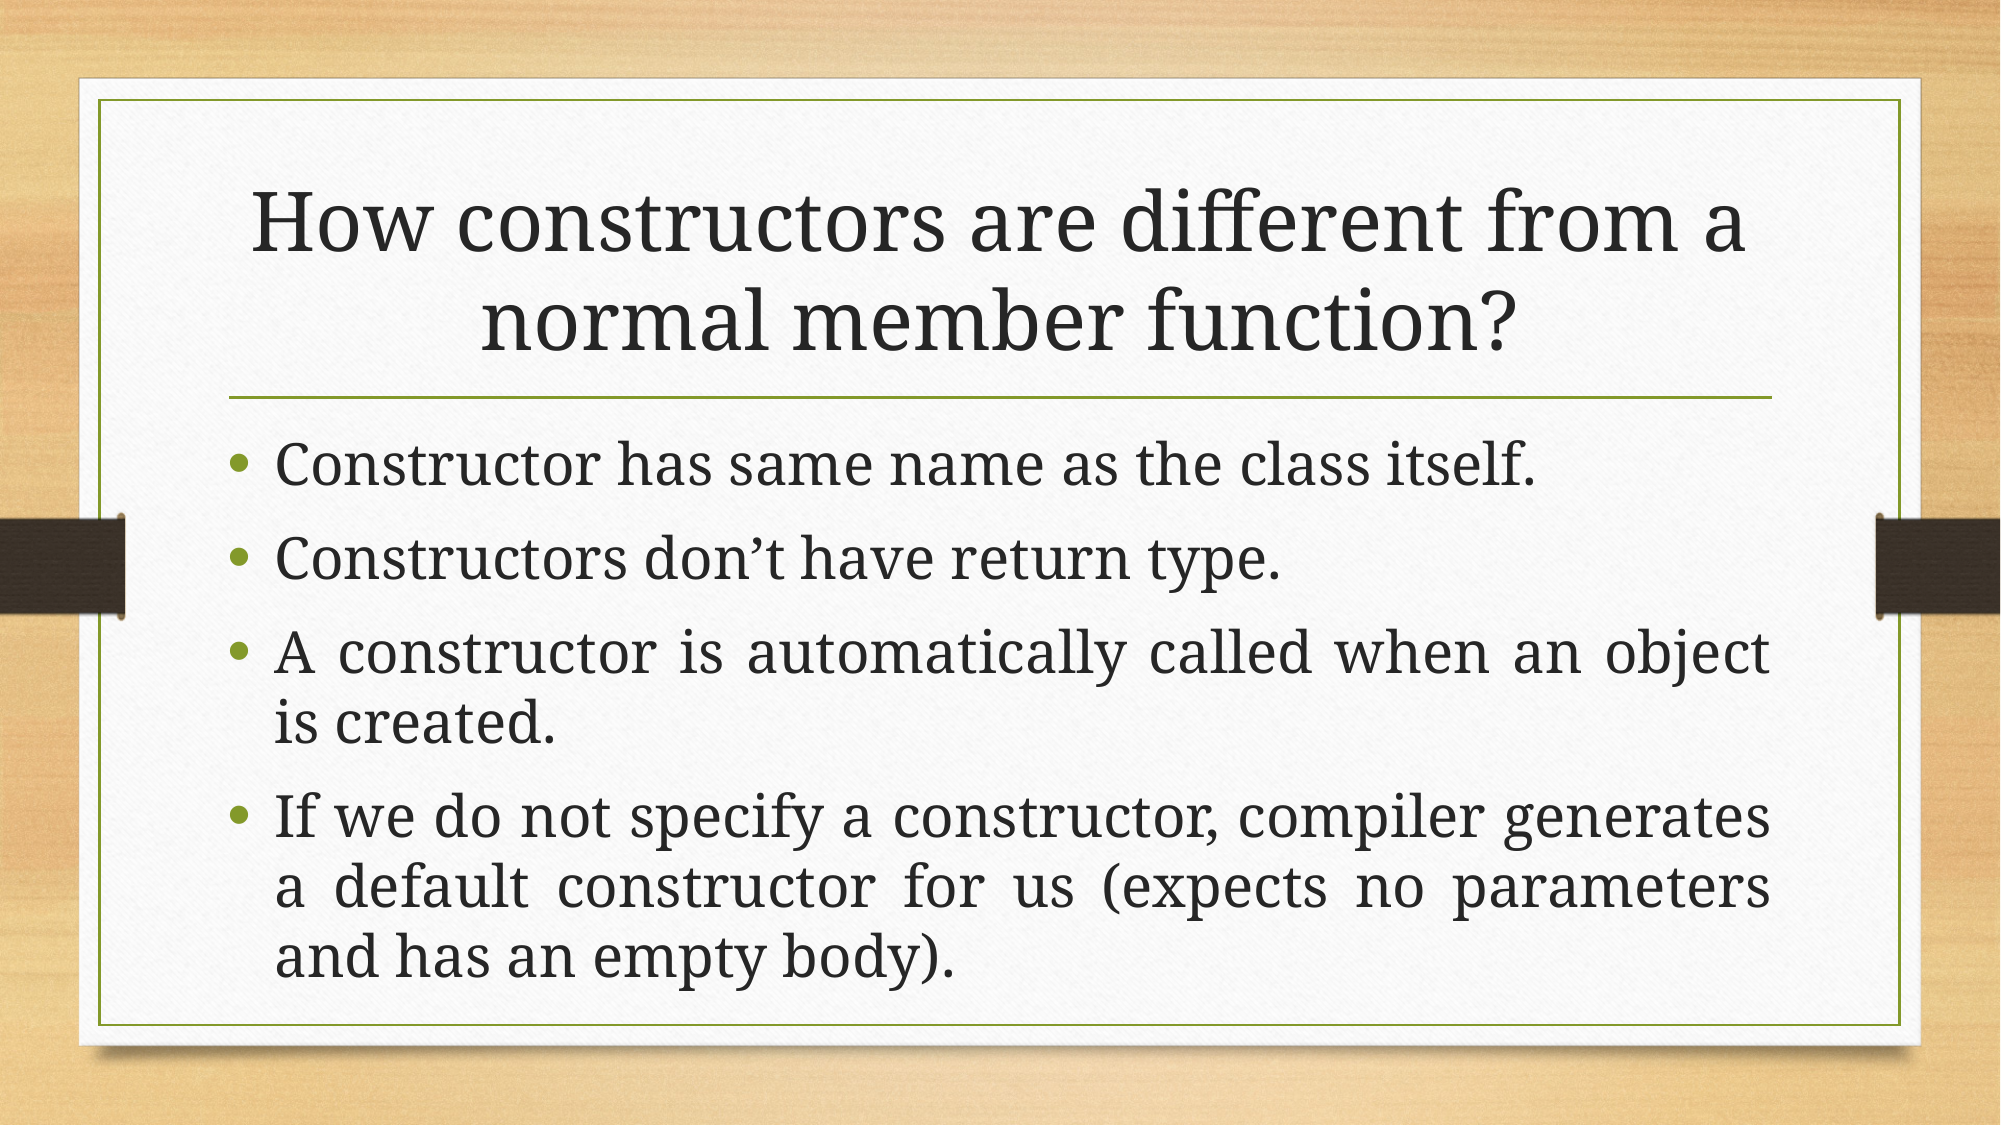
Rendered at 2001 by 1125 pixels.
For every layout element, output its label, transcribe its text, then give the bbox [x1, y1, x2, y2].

title How constructors are different from a normal member function? [212, 161, 1788, 375]
picture [0, 0, 2001, 1125]
list Constructor has same name as the class itself. Constructors don’t have return type. A constructor is automatically called when an object is created. If we do not specify a constructor, compiler generates a default constructor for us (expects no parameters and has an empty body). [212, 419, 1788, 964]
